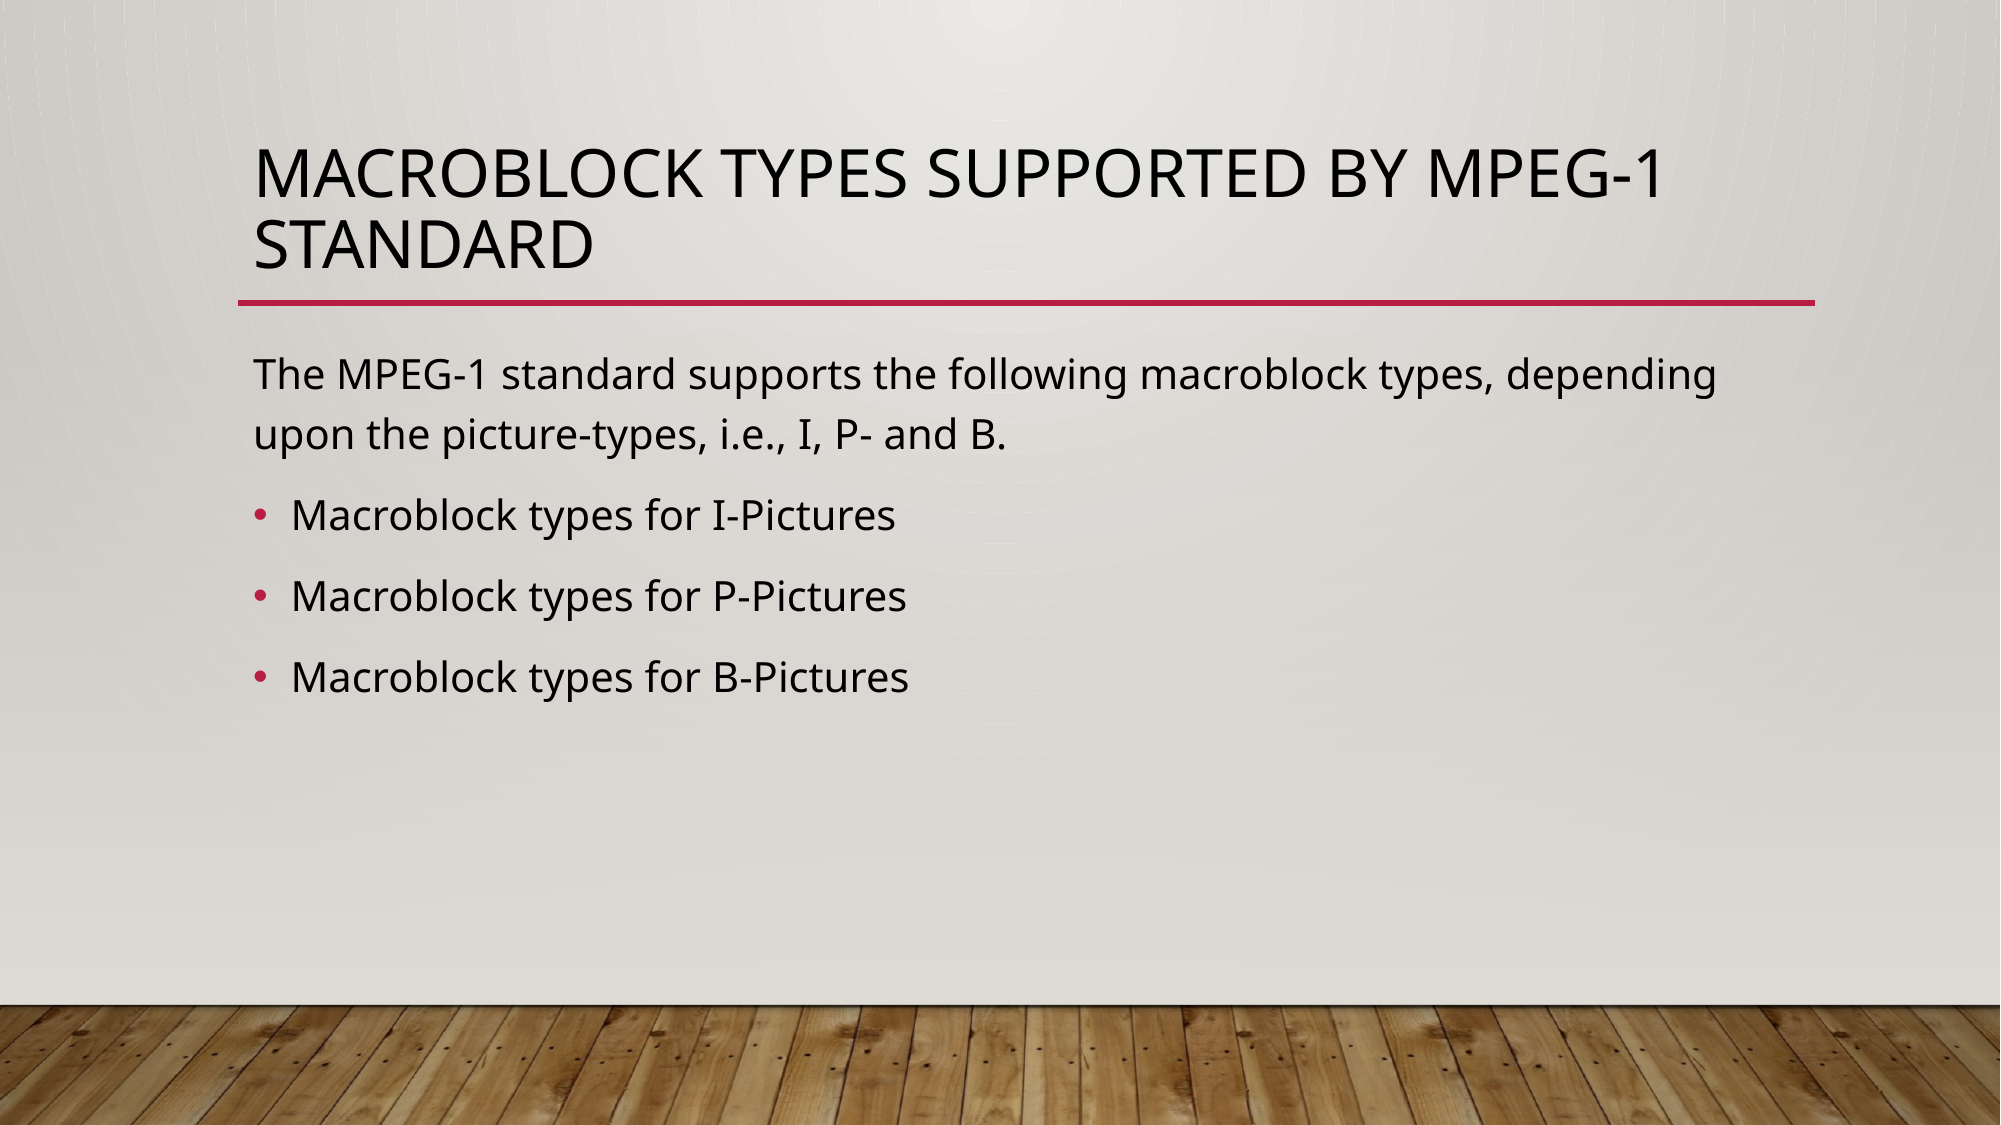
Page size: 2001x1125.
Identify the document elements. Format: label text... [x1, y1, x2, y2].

list The MPEG-1 standard supports the following macroblock types, depending upon the picture-types, i.e., I, P- and B. Macroblock types for I-Pictures Macroblock types for P-Pictures Macroblock types for B-Pictures [238, 330, 1814, 897]
title Macroblock types supported by mpeg-1 standard [238, 131, 1814, 305]
picture [0, 1005, 2000, 1125]
